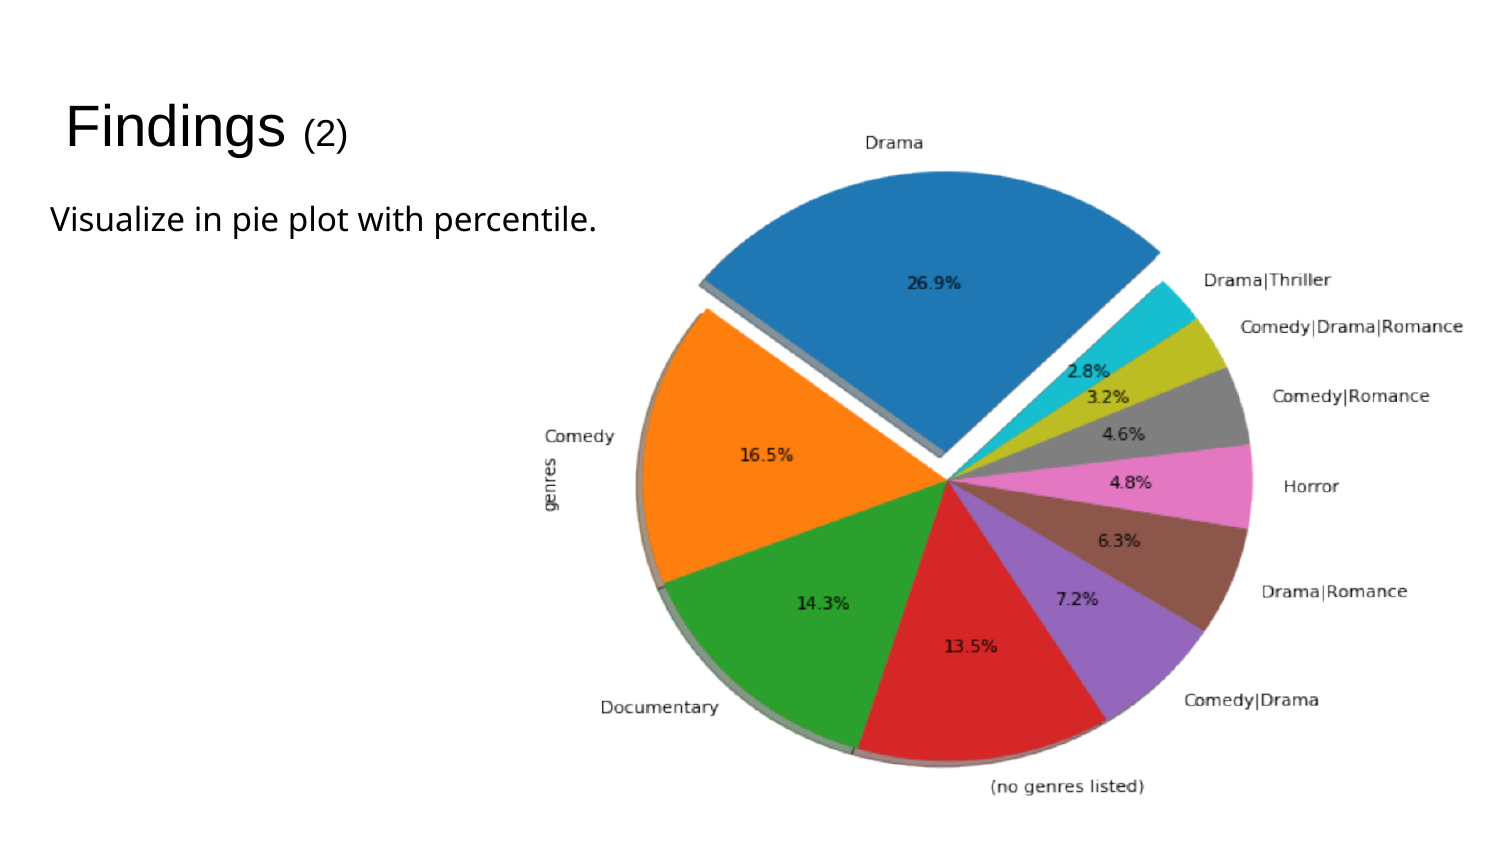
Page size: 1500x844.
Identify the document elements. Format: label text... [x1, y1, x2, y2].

text_box Visualize in pie plot with percentile. [35, 177, 523, 820]
text_box Findings (2) [51, 72, 1449, 167]
picture [528, 116, 1476, 843]
